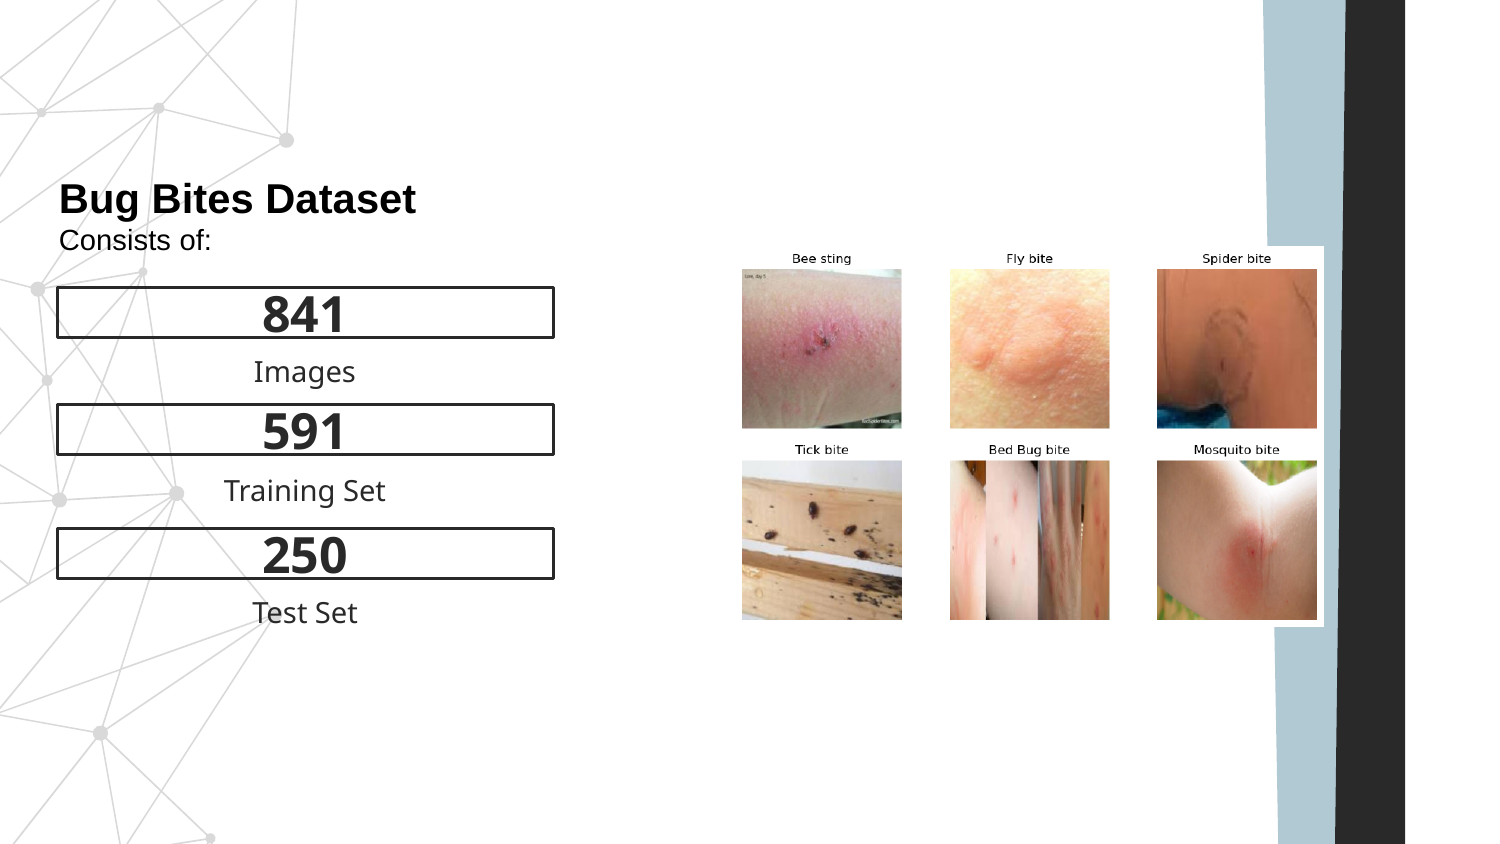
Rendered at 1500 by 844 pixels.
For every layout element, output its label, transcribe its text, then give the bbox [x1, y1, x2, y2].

subtitle Test Set [57, 578, 554, 638]
subtitle Images [57, 339, 554, 387]
title 250 [56, 527, 555, 580]
title 591 [56, 403, 555, 456]
text_box Bug Bites Dataset Consists of: [44, 164, 452, 264]
title 841 [56, 286, 555, 339]
picture [734, 245, 1324, 627]
subtitle Training Set [57, 457, 554, 508]
